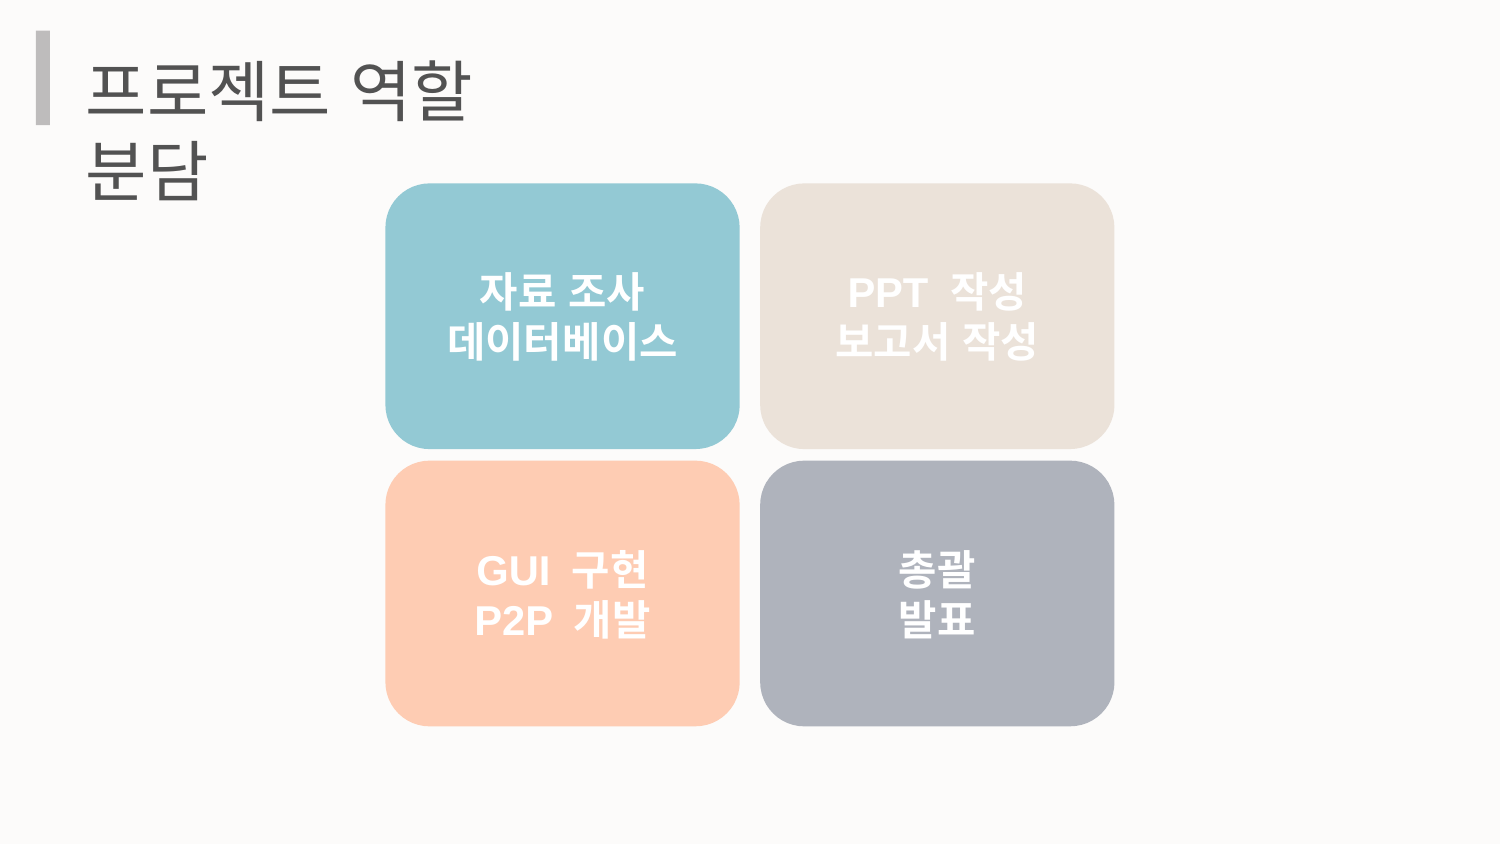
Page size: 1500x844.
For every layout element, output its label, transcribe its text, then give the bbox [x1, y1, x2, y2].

text_box [35, 30, 50, 126]
text_box 프로젝트 역할 분담 [70, 41, 579, 114]
text_box GUI 구현 P2P 개발 [385, 460, 740, 727]
text_box PPT 작성 보고서 작성 [760, 183, 1115, 450]
text_box 총괄 발표 [760, 460, 1115, 727]
text_box 자료 조사 데이터베이스 [385, 183, 740, 450]
